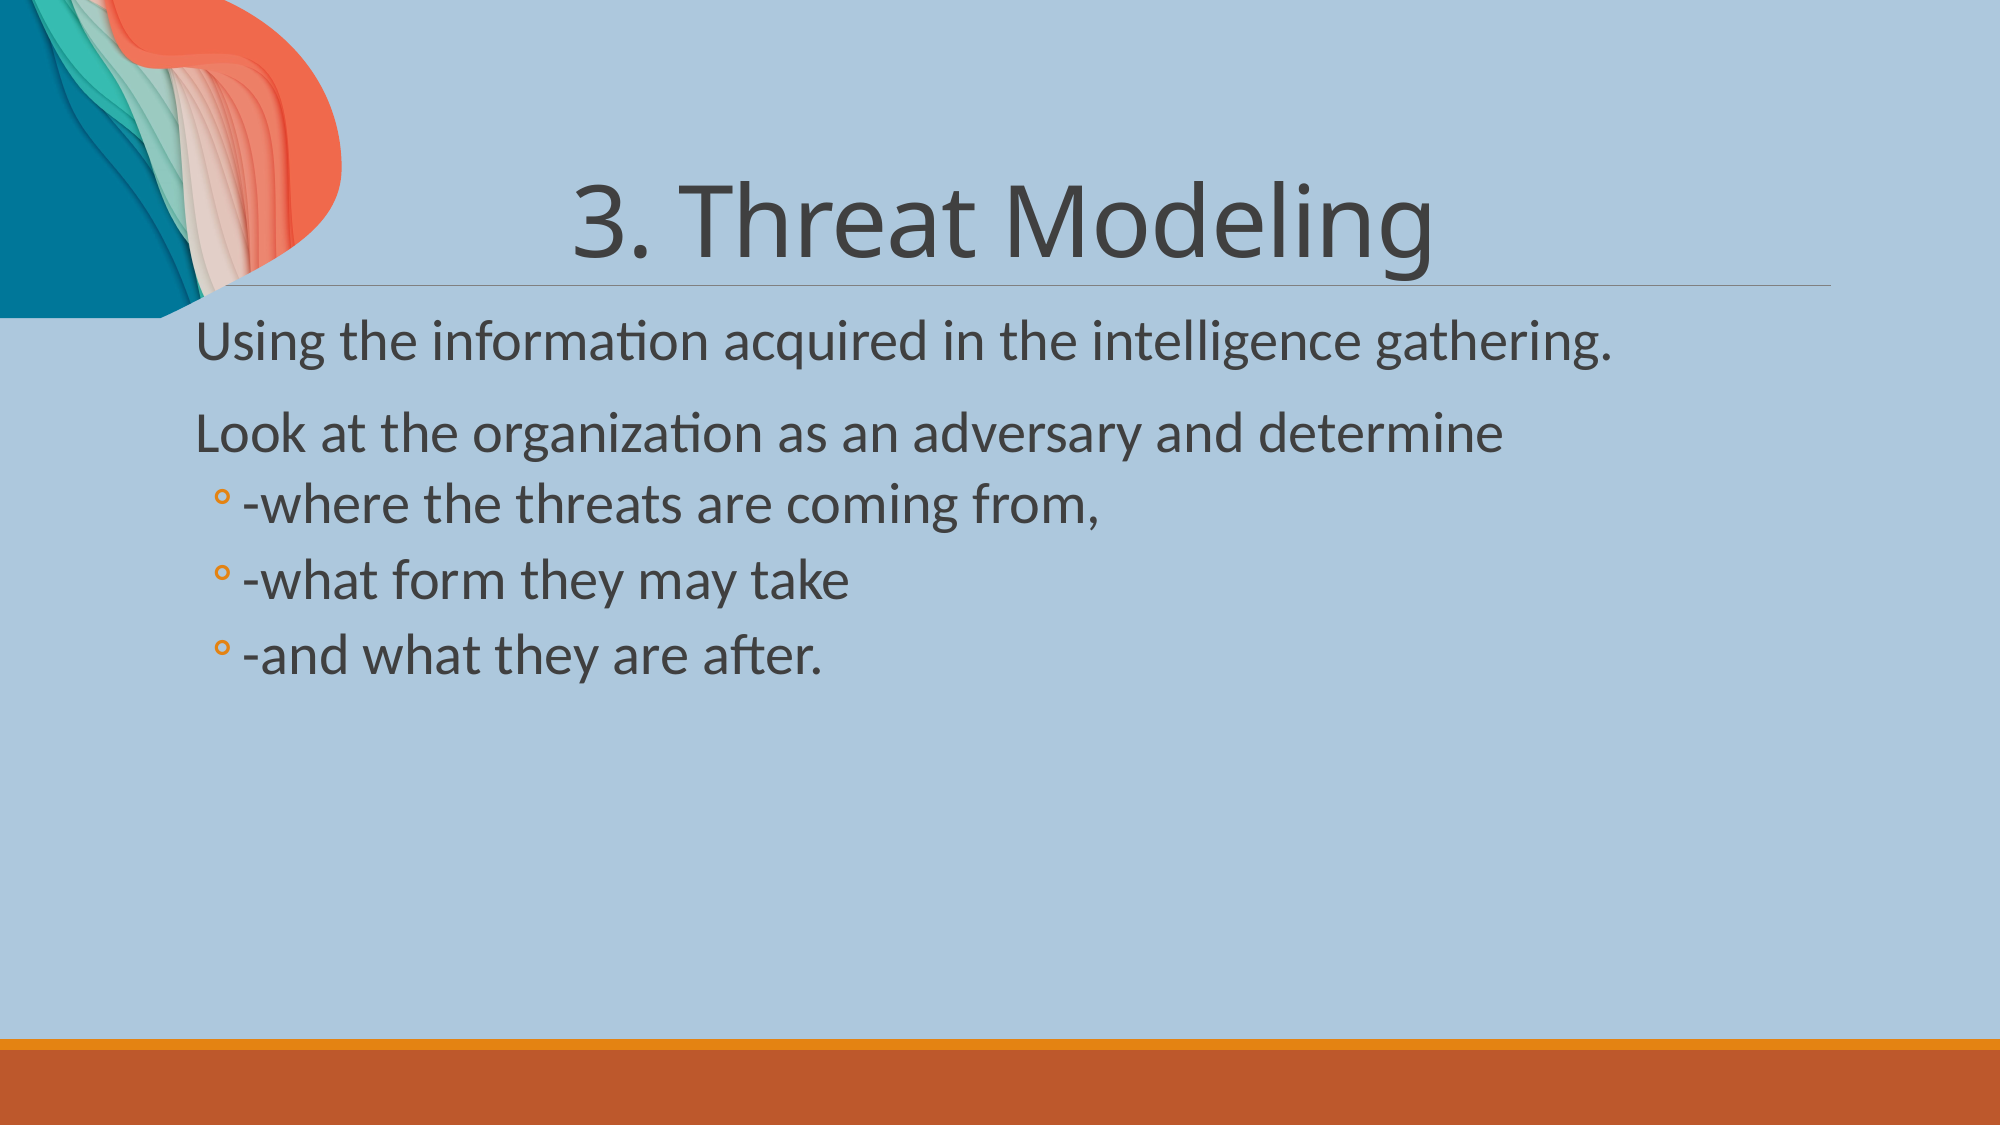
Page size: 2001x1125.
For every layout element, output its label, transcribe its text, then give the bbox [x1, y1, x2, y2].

list Using the information acquired in the intelligence gathering. Look at the organization as an adversary and determine -where the threats are coming from, -what form they may take -and what they are after. [180, 302, 1830, 963]
title 3. Threat Modeling [350, 47, 1830, 285]
picture [33, 0, 343, 319]
